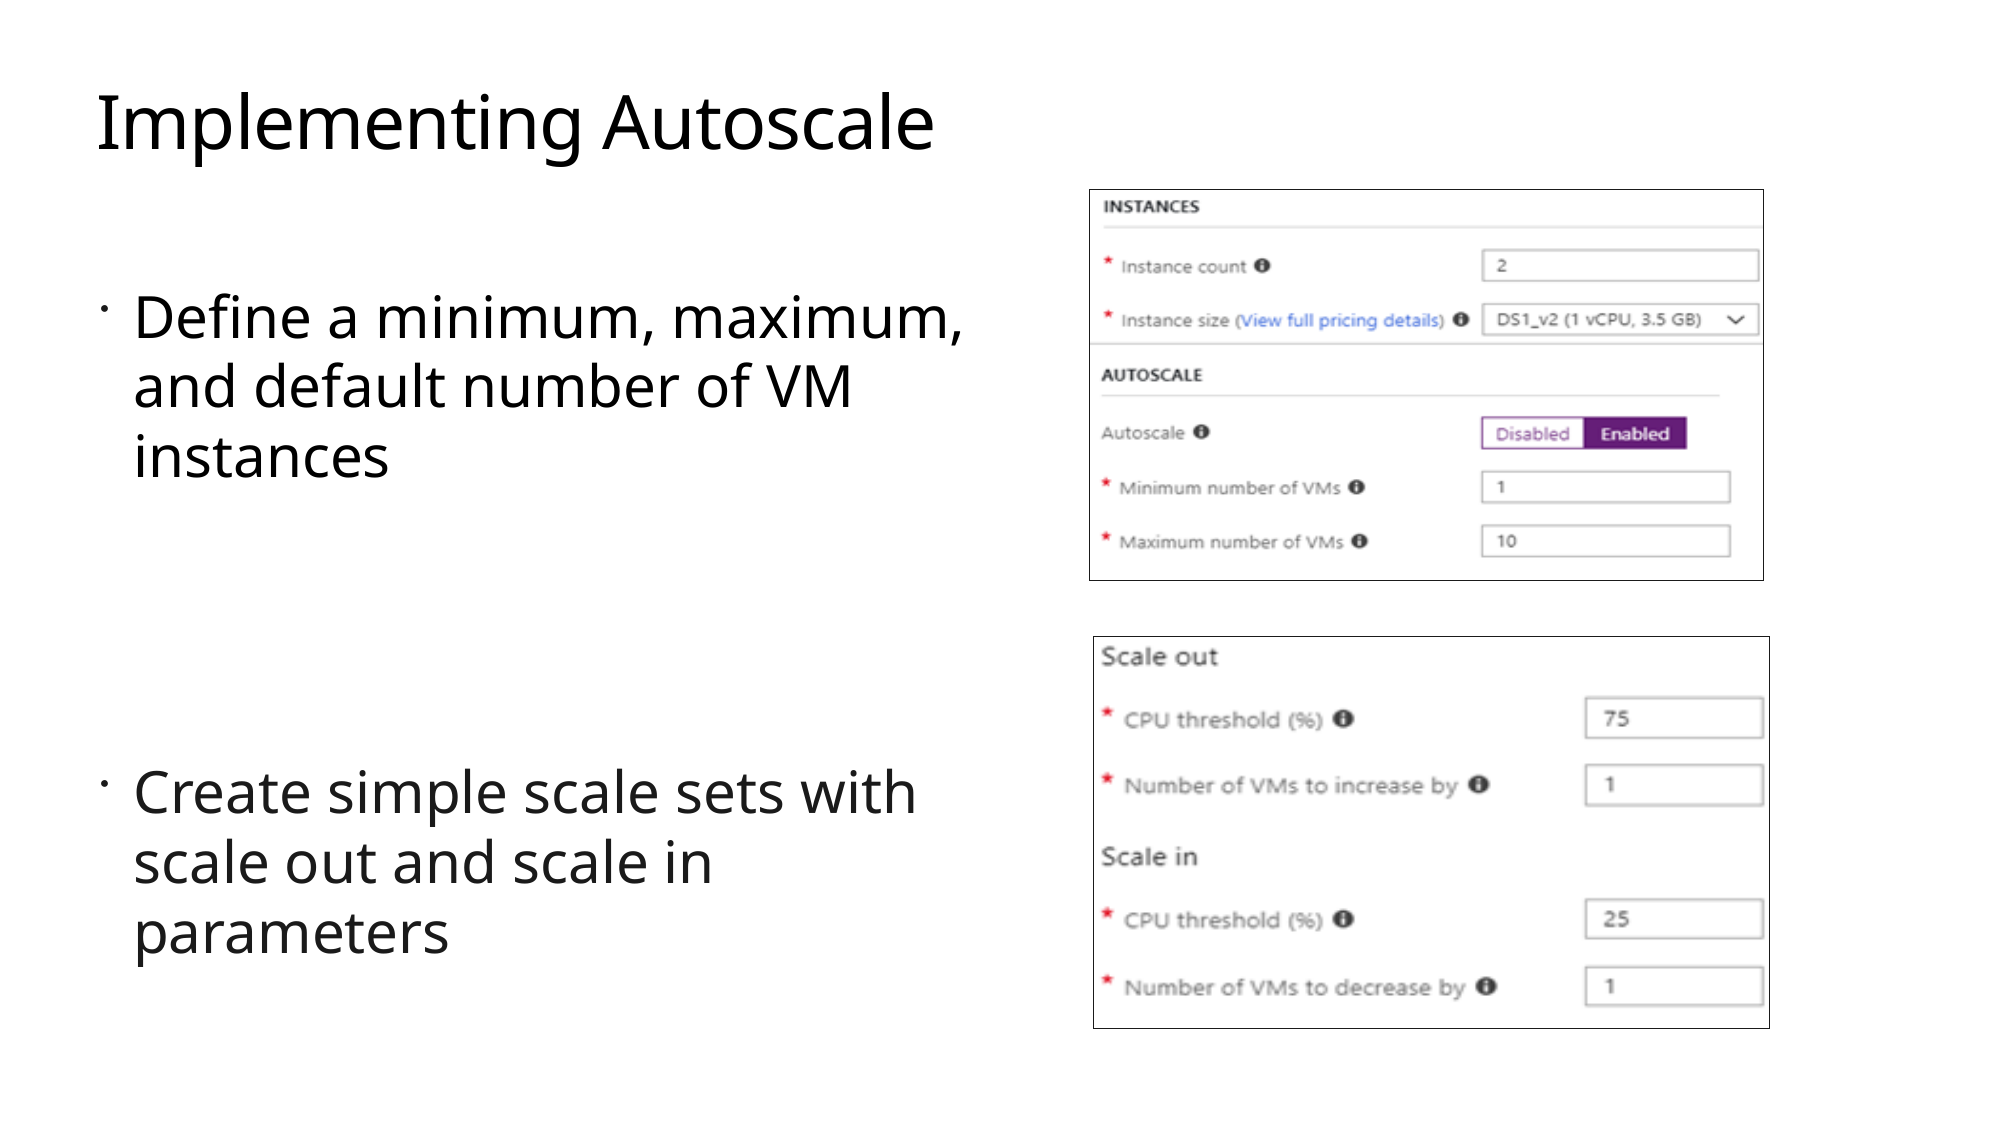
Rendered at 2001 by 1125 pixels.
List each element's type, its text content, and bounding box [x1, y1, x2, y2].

picture [1088, 188, 1764, 581]
text_box Create simple scale sets with scale out and scale in parameters [95, 754, 1041, 965]
title Implementing Autoscale [96, 75, 1904, 166]
picture [1093, 636, 1770, 1029]
list Define a minimum, maximum, and default number of VM instances [95, 279, 1041, 581]
